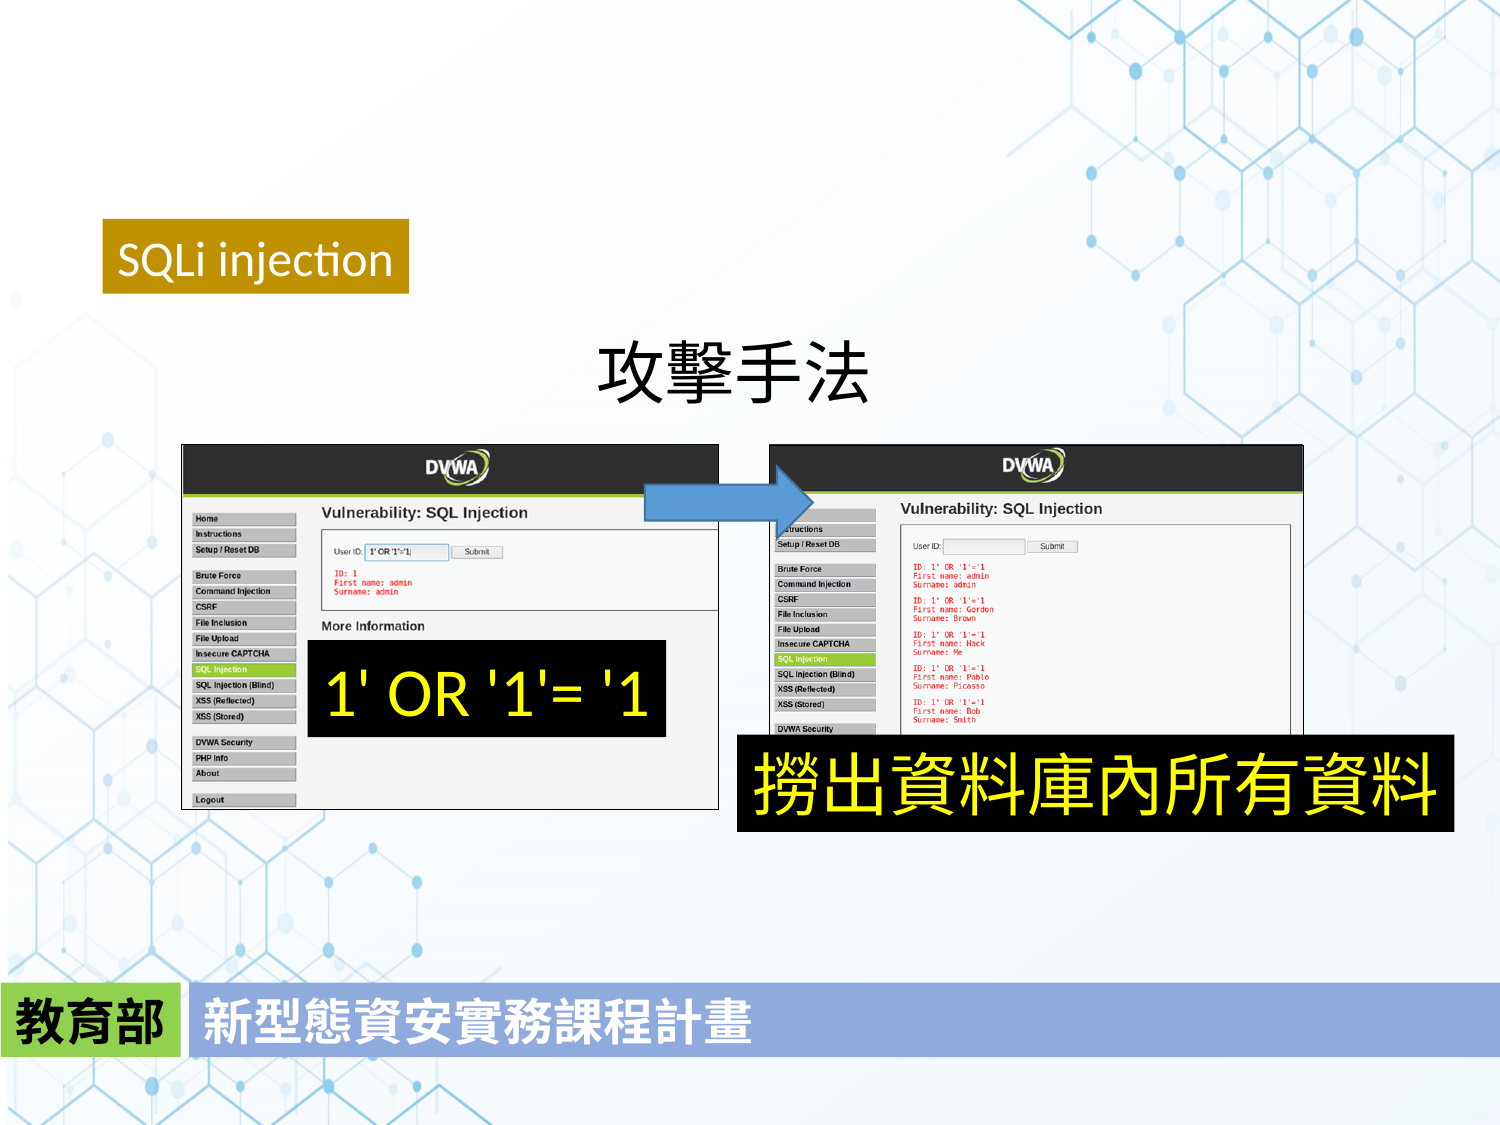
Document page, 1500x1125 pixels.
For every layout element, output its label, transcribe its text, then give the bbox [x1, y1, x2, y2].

text_box 攻擊手法 [585, 294, 935, 458]
text_box SQLi injection [102, 218, 410, 294]
picture [0, 0, 1500, 982]
text_box 撈出資料庫內所有資料 [737, 734, 1455, 832]
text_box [0, 982, 1500, 1059]
picture [0, 1059, 1500, 1125]
text_box [719, 483, 769, 522]
